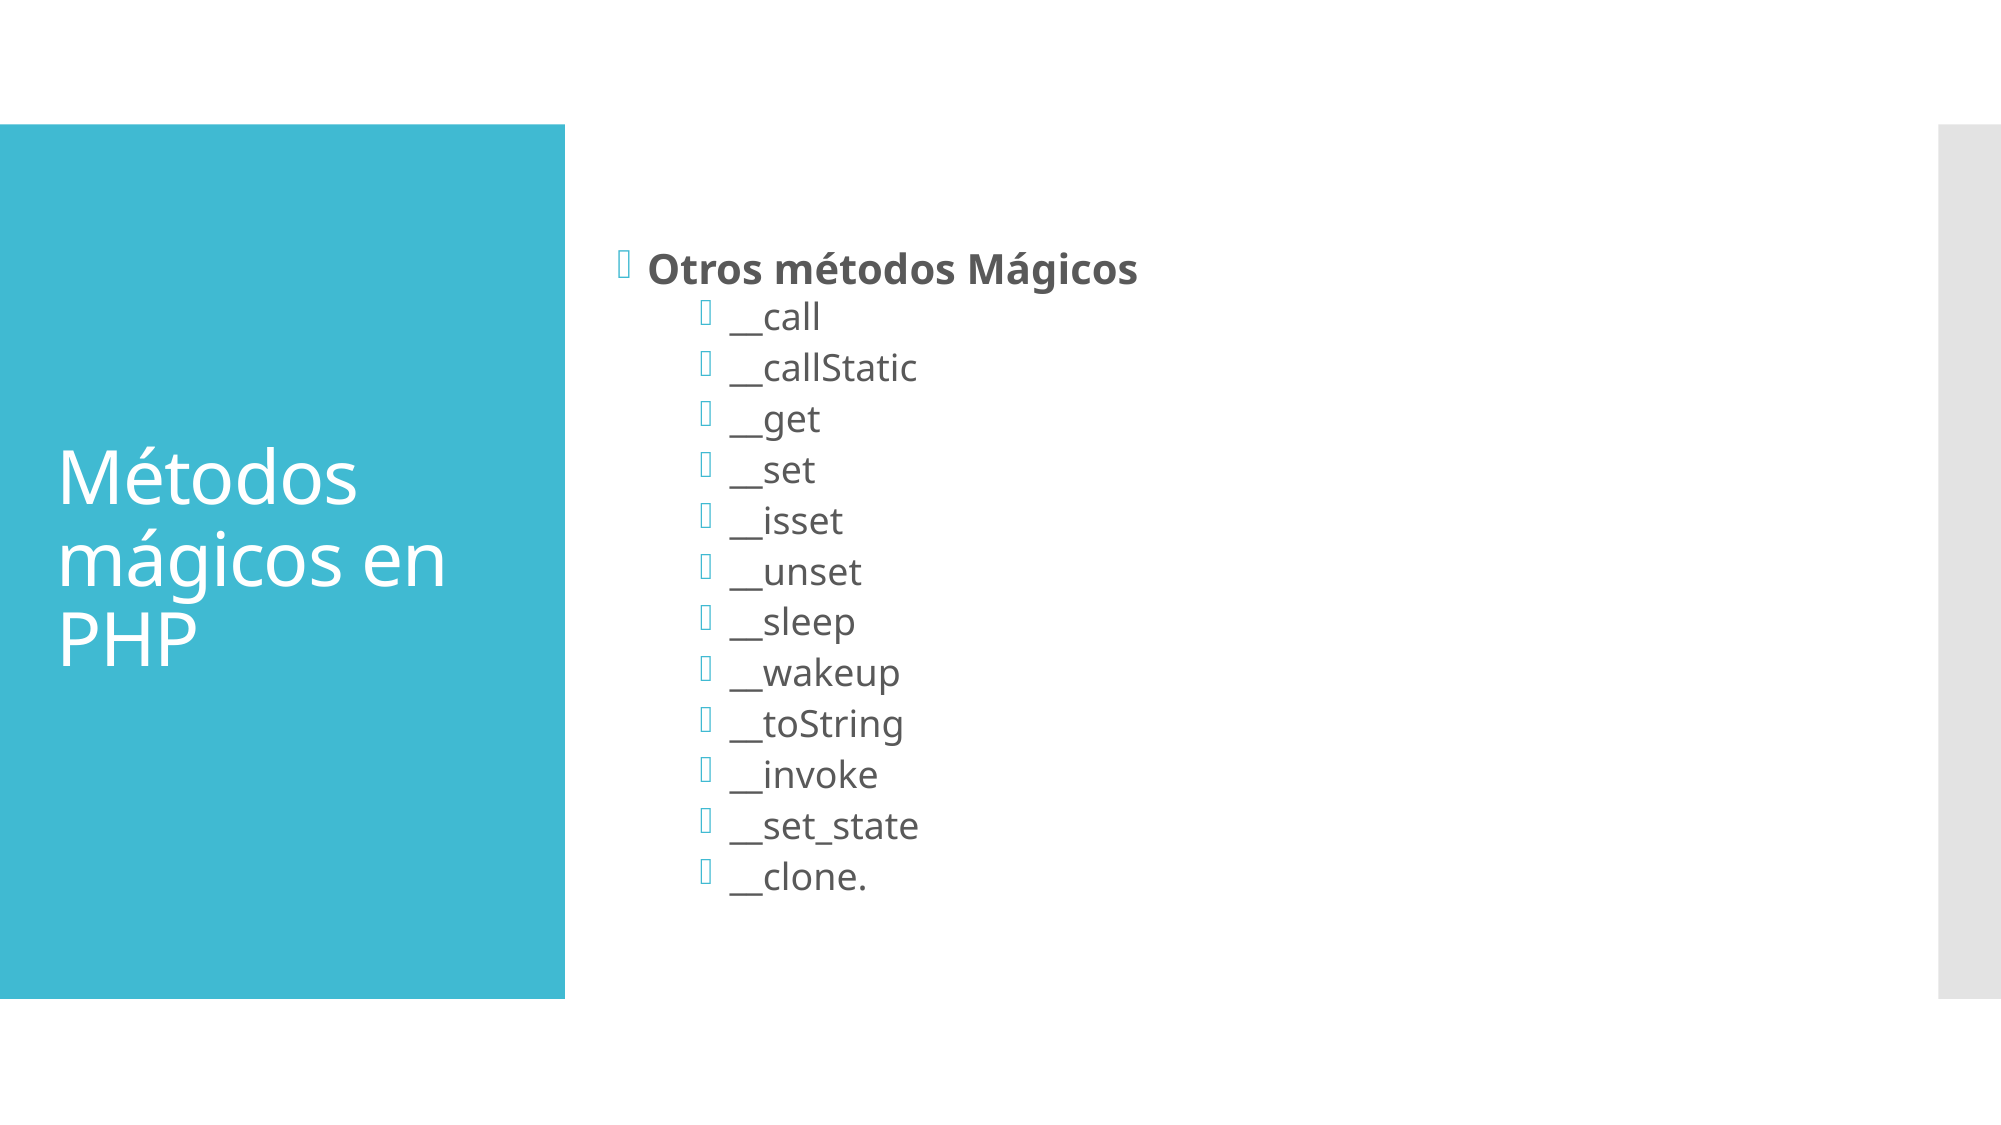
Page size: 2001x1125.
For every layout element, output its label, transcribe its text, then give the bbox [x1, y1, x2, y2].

title Métodos mágicos en PHP [41, 184, 525, 940]
list Otros métodos Mágicos __call __callStatic __get __set __isset __unset __sleep __wakeup __toString __invoke __set_state __clone. [602, 139, 1897, 1007]
